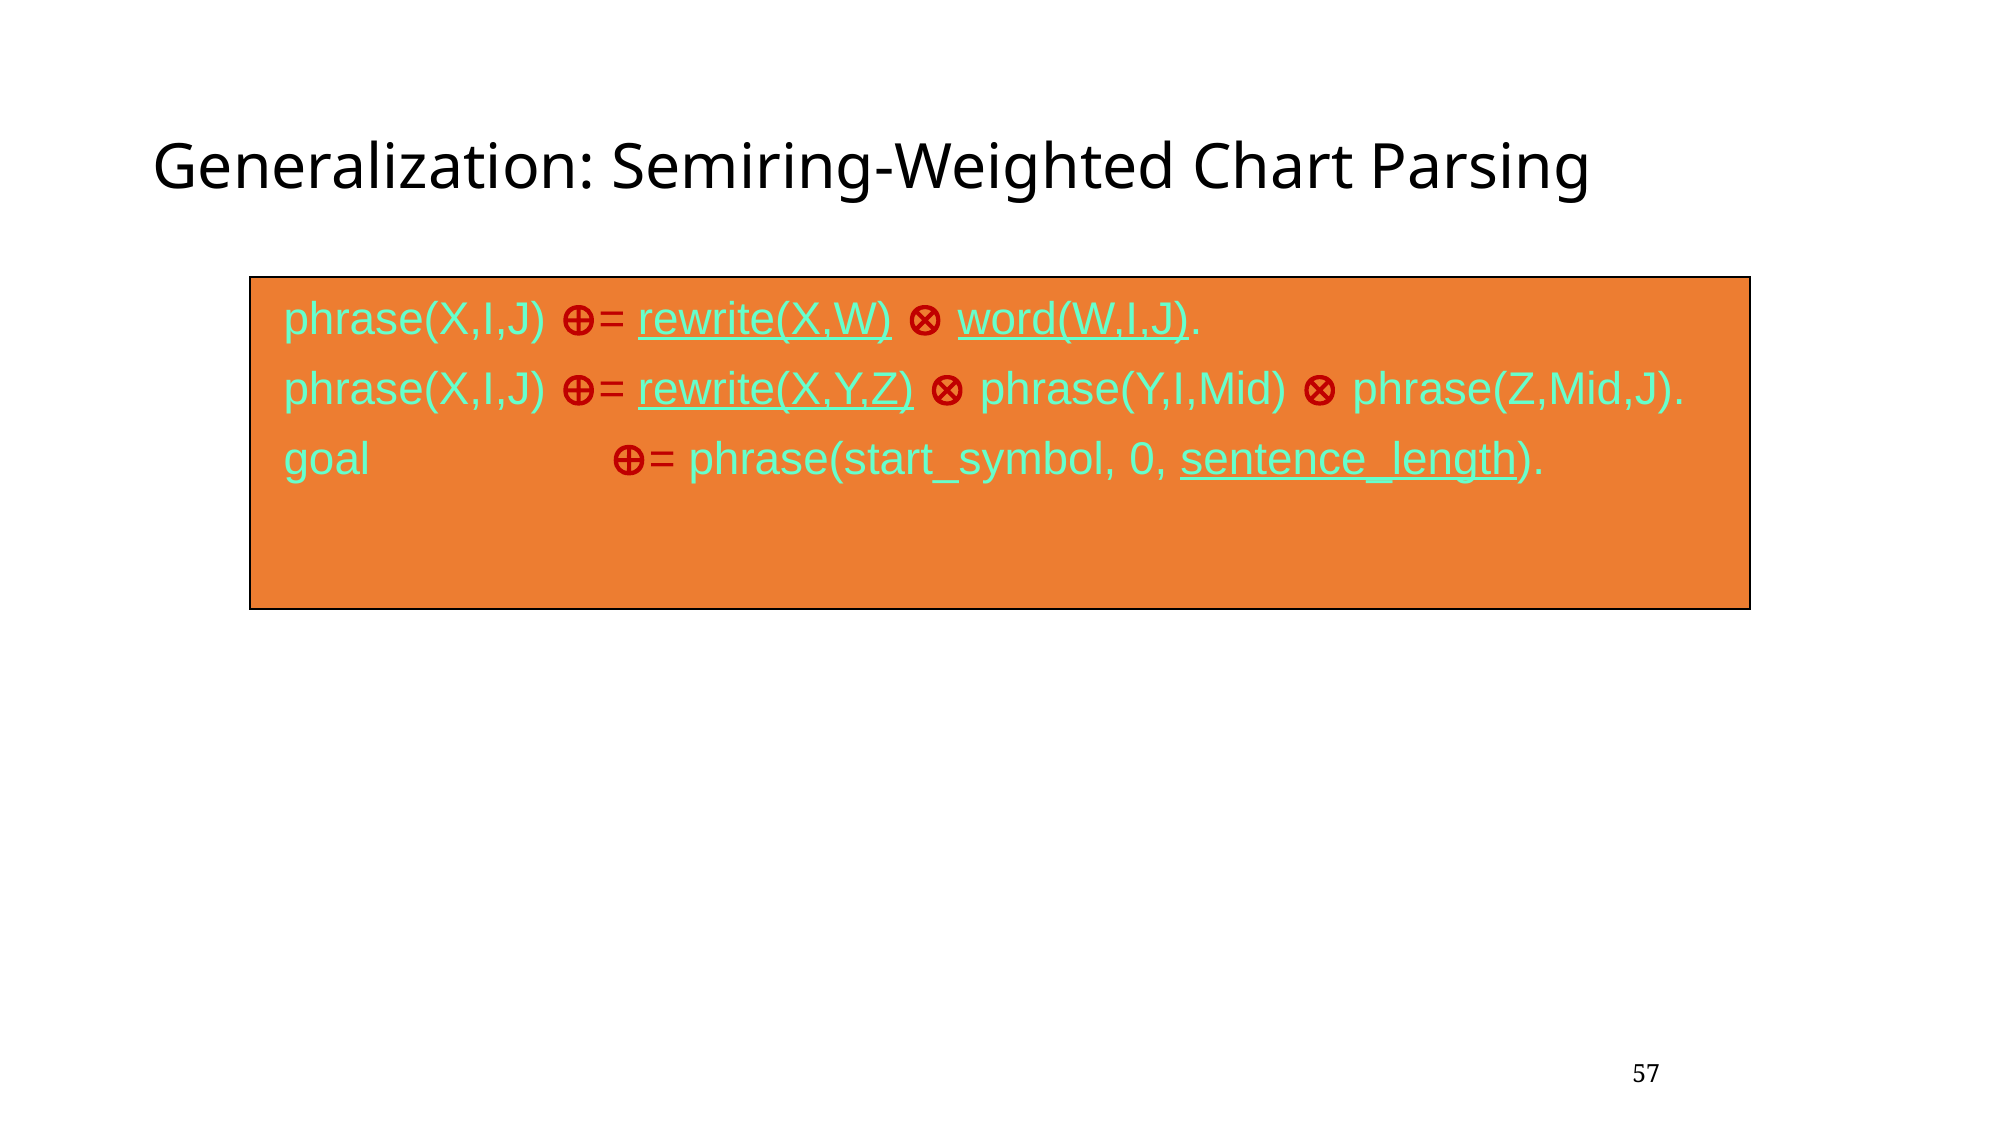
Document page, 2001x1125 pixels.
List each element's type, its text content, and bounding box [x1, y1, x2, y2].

title Generalization: Semiring-Weighted Chart Parsing [137, 59, 1863, 278]
text_box phrase(X,I,J) = rewrite(X,W)  word(W,I,J). phrase(X,I,J) = rewrite(X,Y,Z)  phrase(Y,I,Mid)  phrase(Z,Mid,J). goal = phrase(start_symbol, 0, sentence_length). [249, 277, 1750, 609]
text_box 57 [1325, 1024, 1675, 1100]
